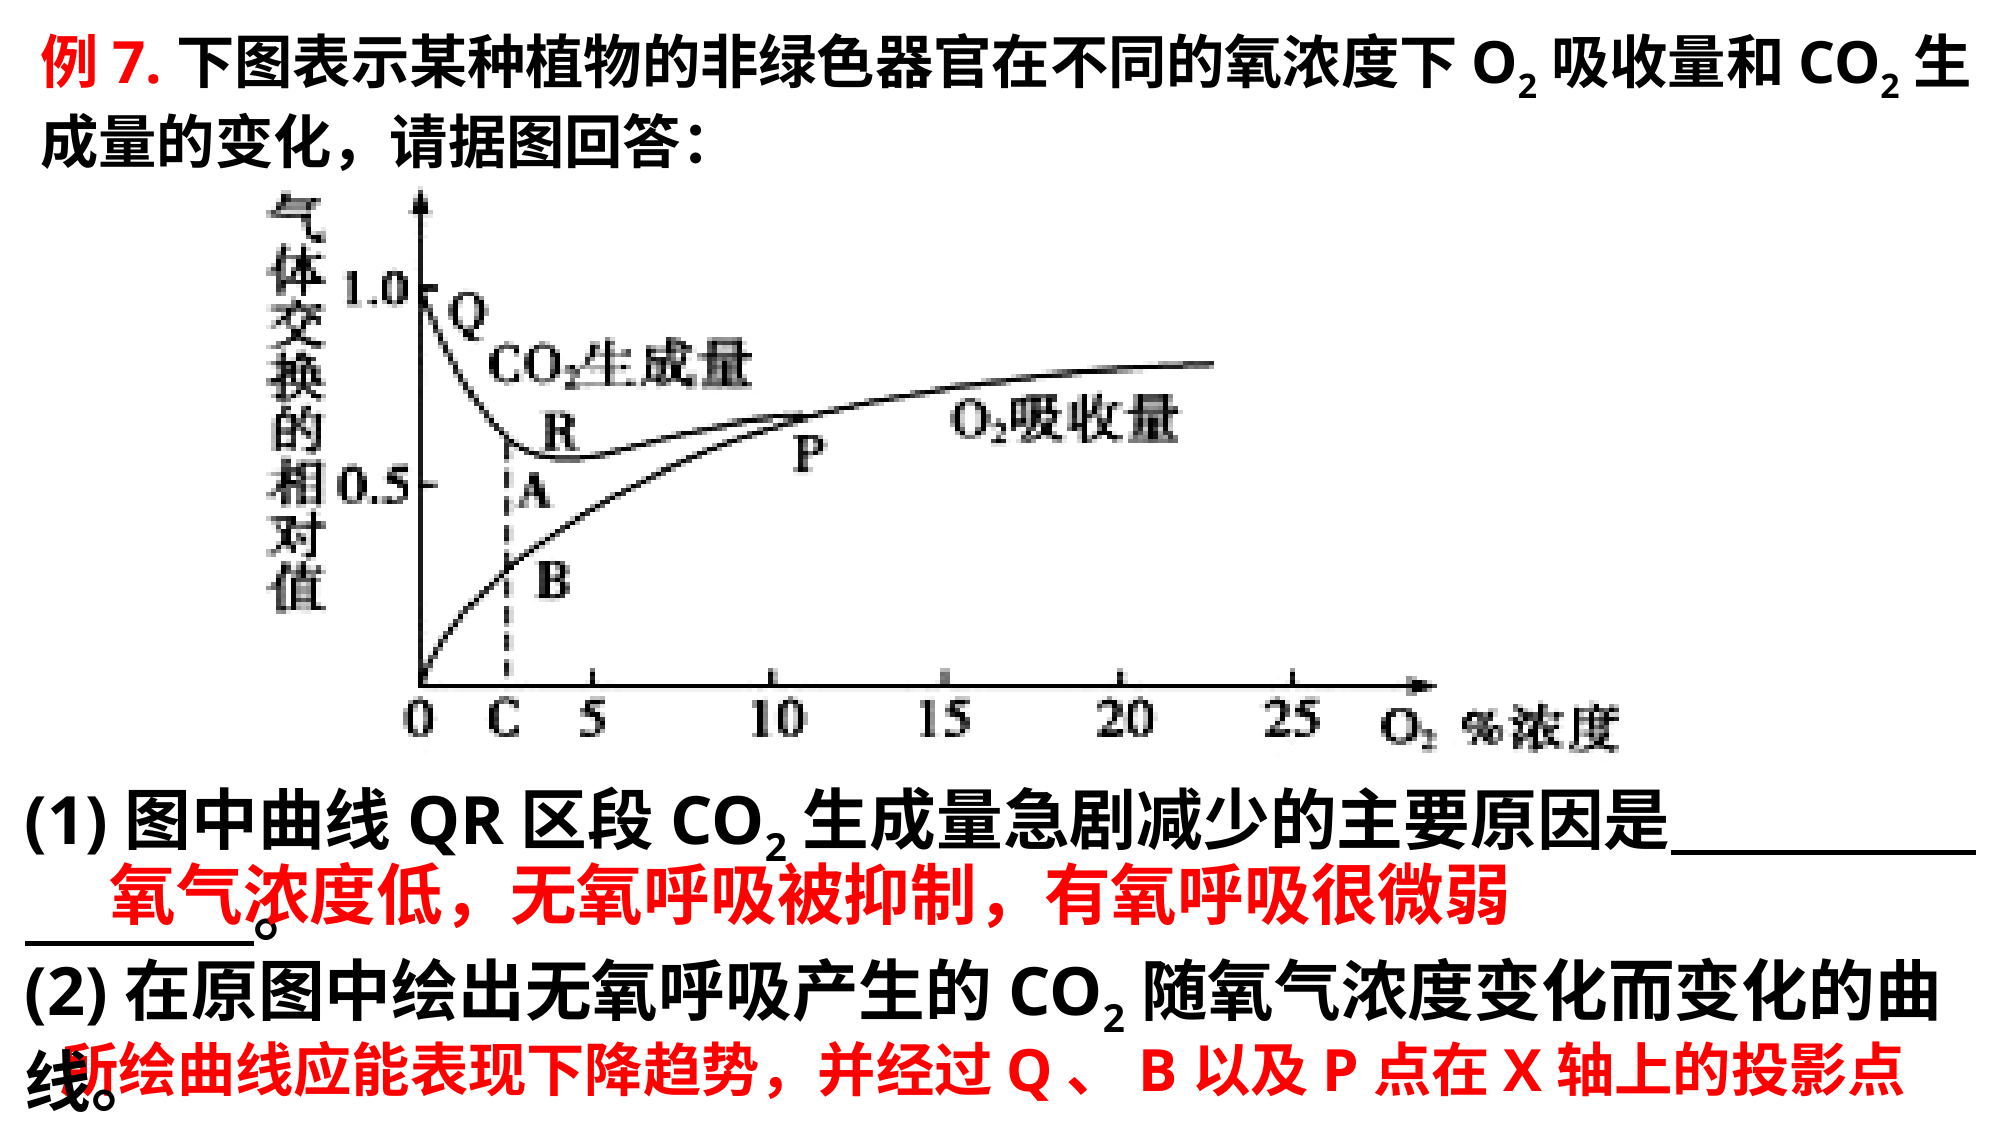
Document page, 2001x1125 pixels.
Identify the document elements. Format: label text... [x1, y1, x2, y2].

text_box 氧气浓度低，无氧呼吸被抑制，有氧呼吸很微弱 [95, 845, 1704, 941]
text_box (1)图中曲线QR区段CO2生成量急剧减少的主要原因是 。 (2)在原图中绘出无氧呼吸产生的CO2随氧气浓度变化而变化的曲线。 [10, 770, 2000, 1125]
text_box 例7.下图表示某种植物的非绿色器官在不同的氧浓度下O2吸收量和CO2生成量的变化，请据图回答： [25, 17, 2000, 183]
picture [256, 178, 1625, 762]
